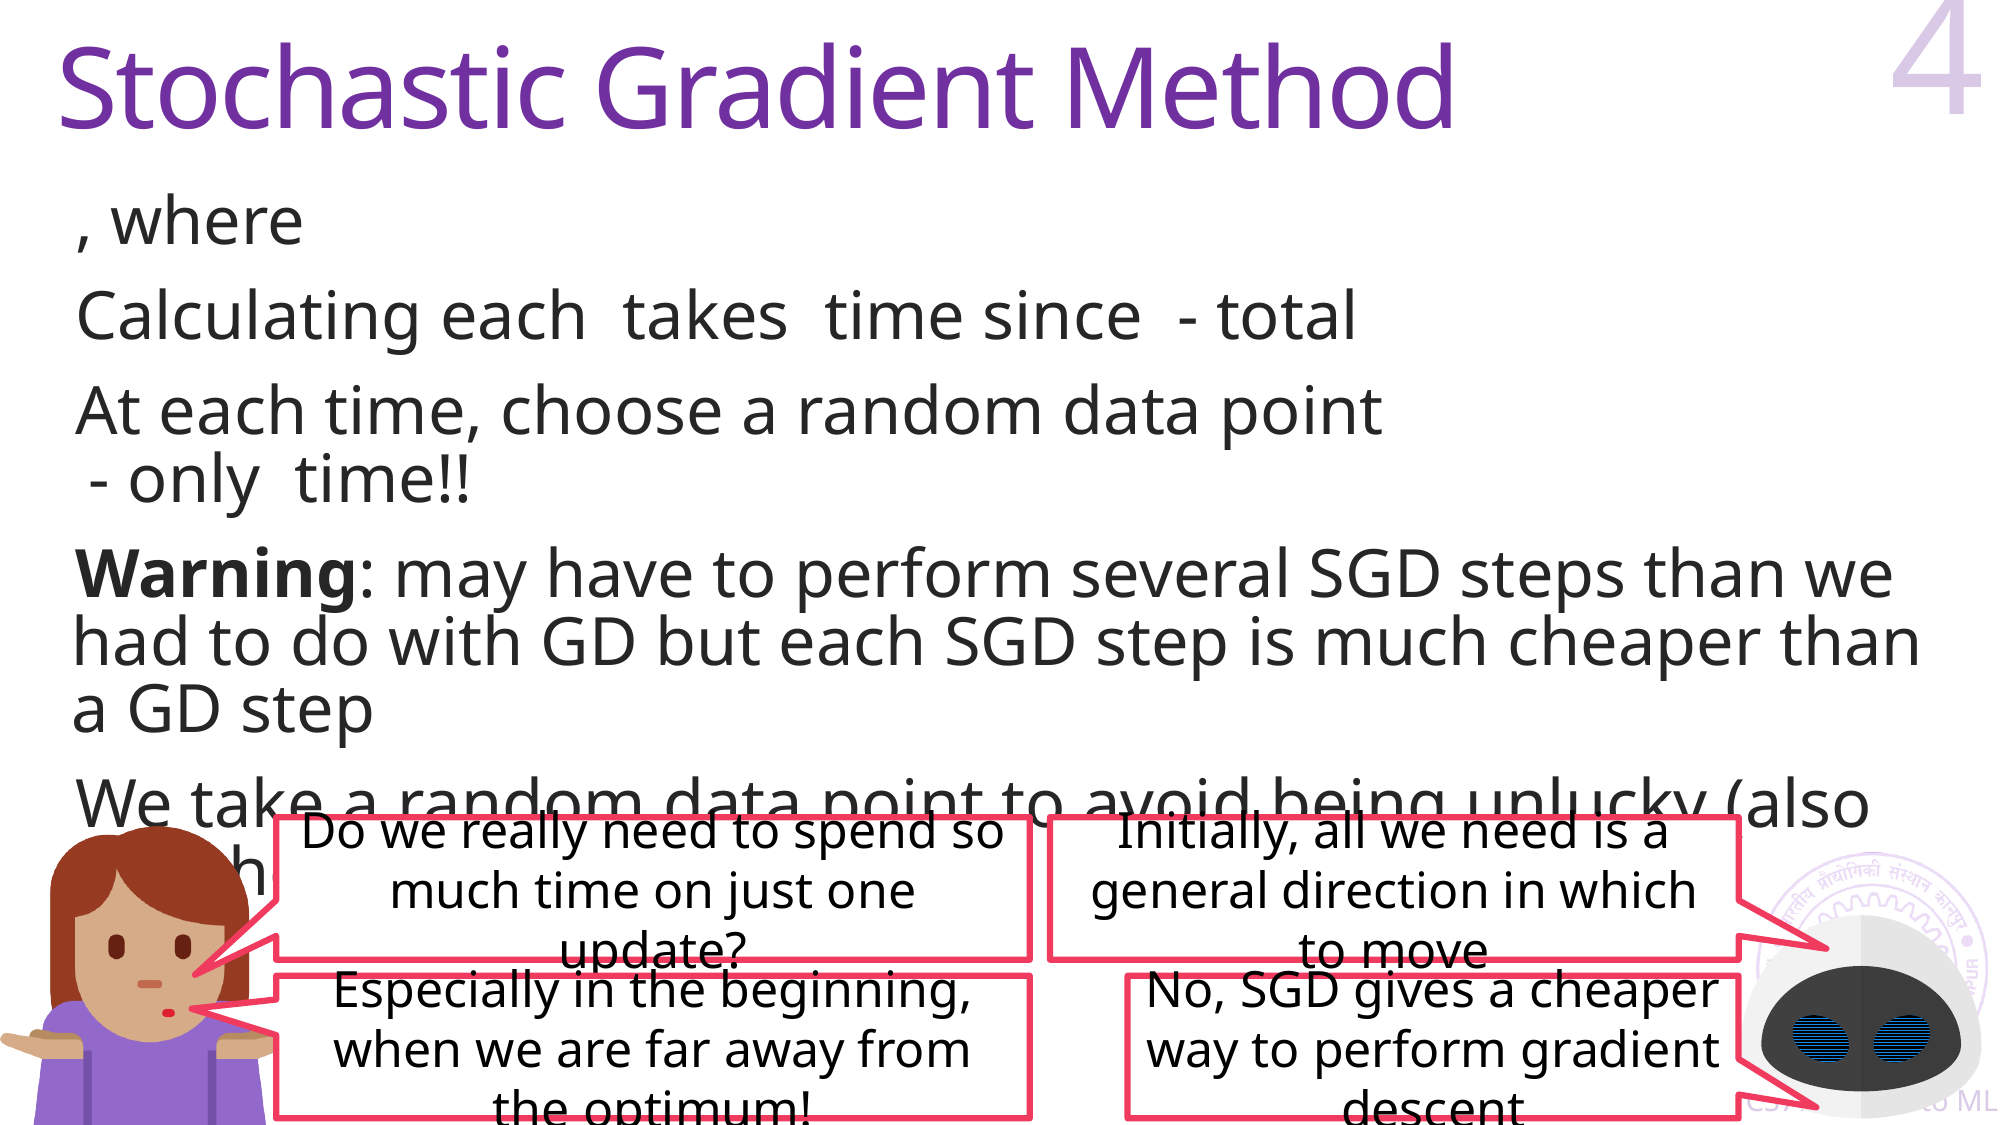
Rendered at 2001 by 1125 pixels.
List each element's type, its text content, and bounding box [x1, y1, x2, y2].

text_box Especially in the beginning, when we are far away from the optimum! [299, 974, 1031, 1120]
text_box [1740, 914, 1982, 1119]
picture [0, 826, 299, 1125]
text_box Do we really need to spend so much time on just one update? [275, 816, 1031, 961]
slide_number 4 [1520, 6, 2000, 183]
title Stochastic Gradient Method [41, 5, 1945, 183]
text_box No, SGD gives a cheaper way to perform gradient descent [1126, 974, 1740, 1120]
text_box Initially, all we need is a general direction in which to move [1048, 816, 1766, 961]
